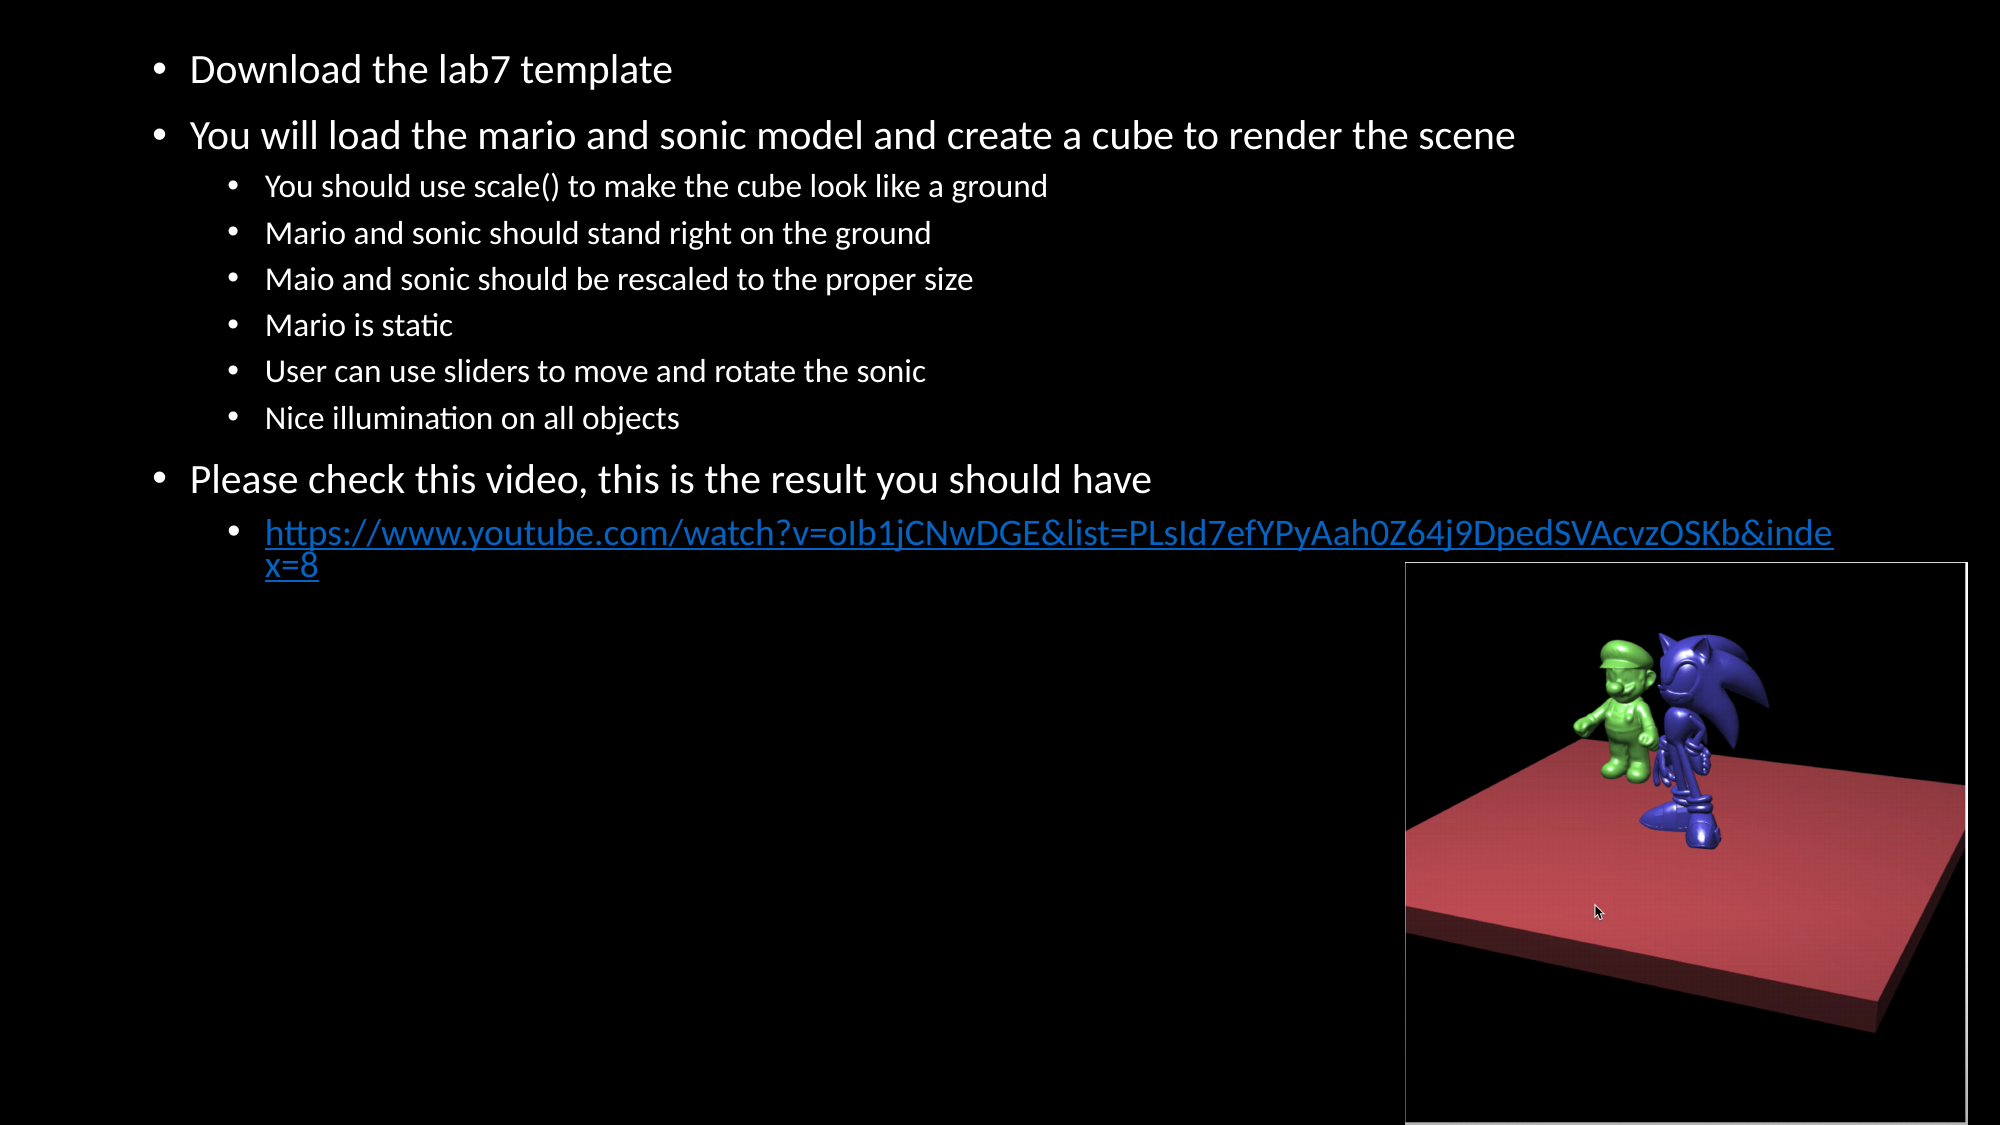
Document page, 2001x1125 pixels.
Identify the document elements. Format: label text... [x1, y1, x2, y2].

picture [1405, 562, 1968, 1125]
list Download the lab7 template You will load the mario and sonic model and create a cube to render the scene You should use scale() to make the cube look like a ground Mario and sonic should stand right on the ground Maio and sonic should be rescaled to the proper size Mario is static User can use sliders to move and rotate the sonic Nice illumination on all objects Please check this video, this is the result you should have https://www.youtube.com/watch?v=oIb1jCNwDGE&list=PLsId7efYPyAah0Z64j9DpedSVAcvzOSKb&index=8 [137, 40, 1863, 928]
